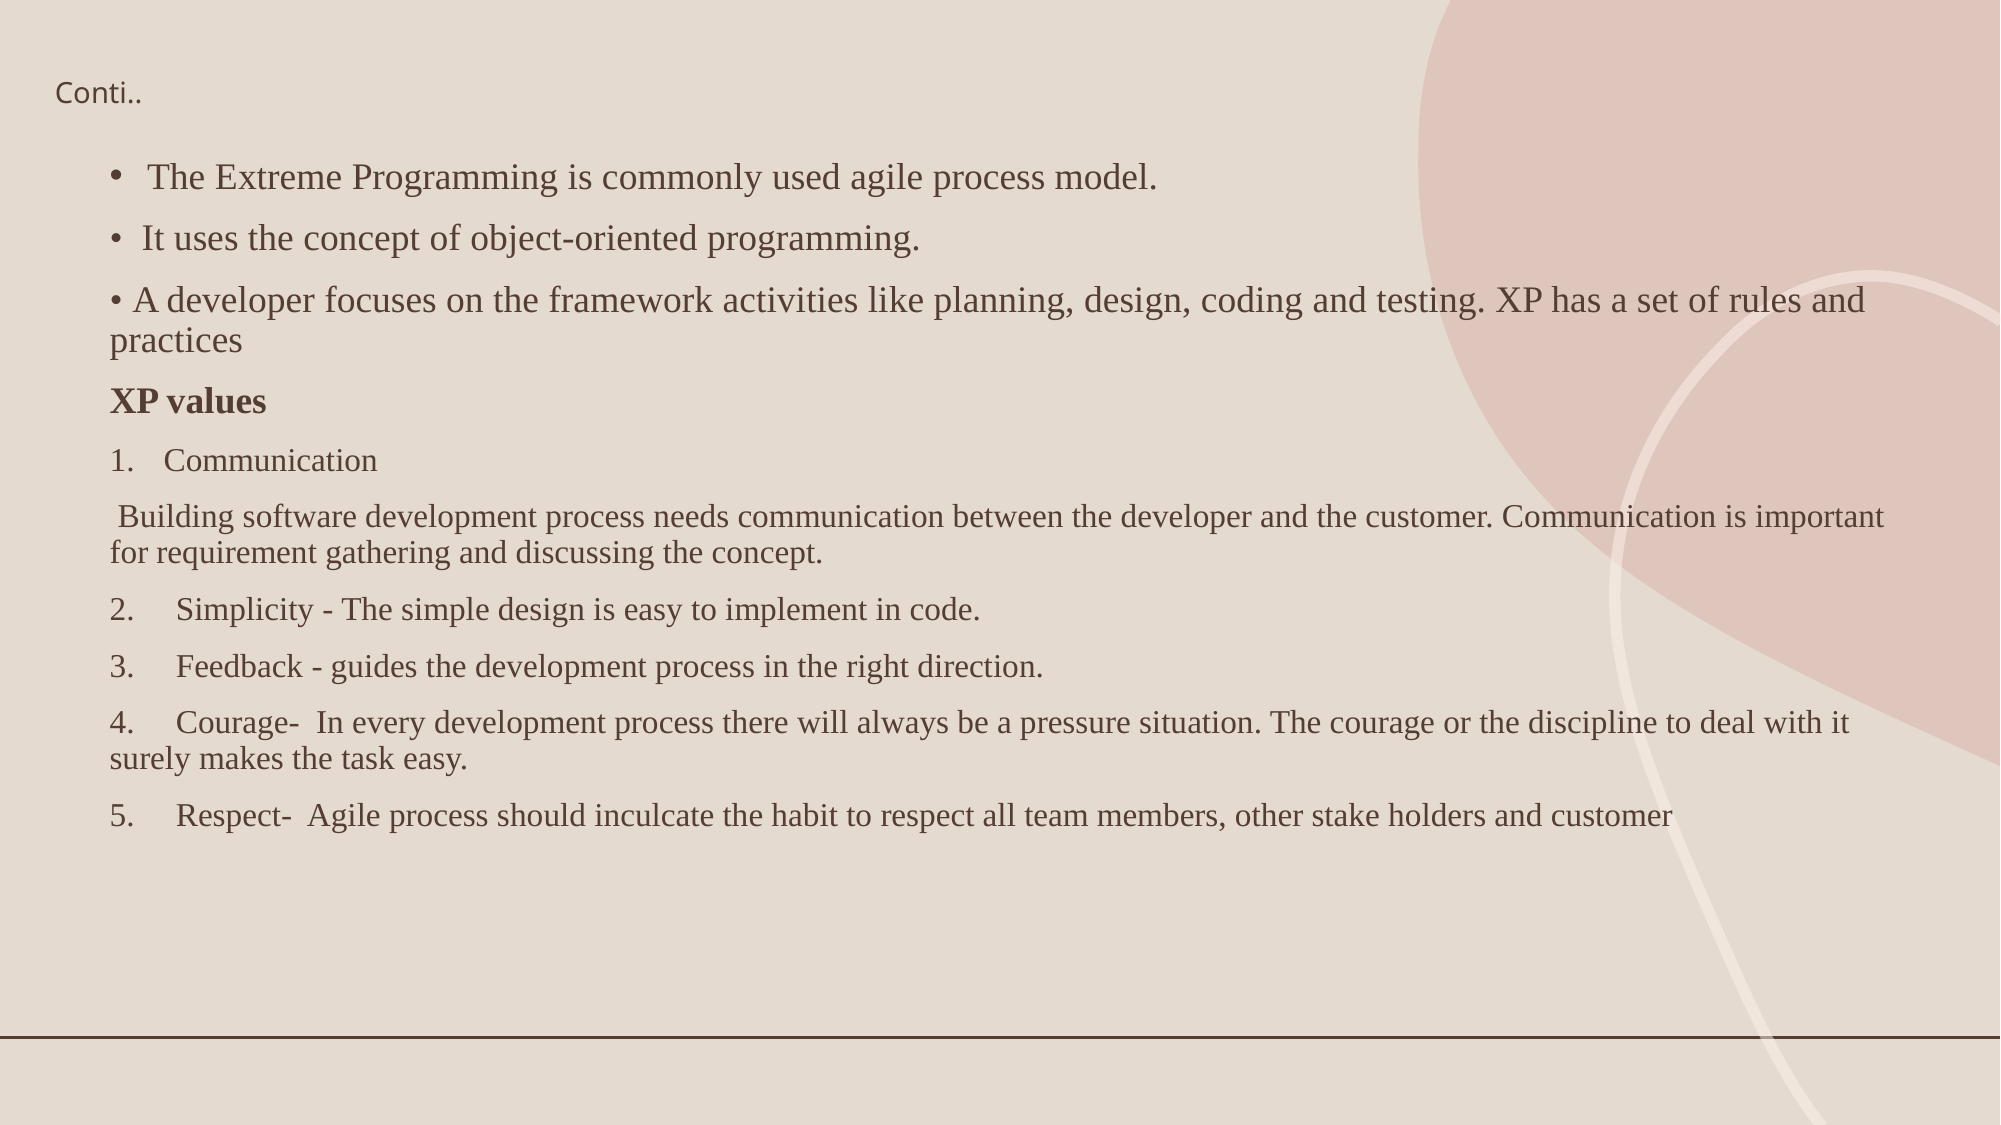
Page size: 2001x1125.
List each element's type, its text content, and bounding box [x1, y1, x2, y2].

list The Extreme Programming is commonly used agile process model. • It uses the concept of object-oriented programming. • A developer focuses on the framework activities like planning, design, coding and testing. XP has a set of rules and practices XP values Communication Building software development process needs communication between the developer and the customer. Communication is important for requirement gathering and discussing the concept. 2. Simplicity - The simple design is easy to implement in code. 3. Feedback - guides the development process in the right direction. 4. Courage- In every development process there will always be a pressure situation. The courage or the discipline to deal with it surely makes the task easy. 5. Respect- Agile process should inculcate the habit to respect all team members, other stake holders and customer [94, 149, 1941, 948]
title Conti.. [39, 38, 1765, 150]
